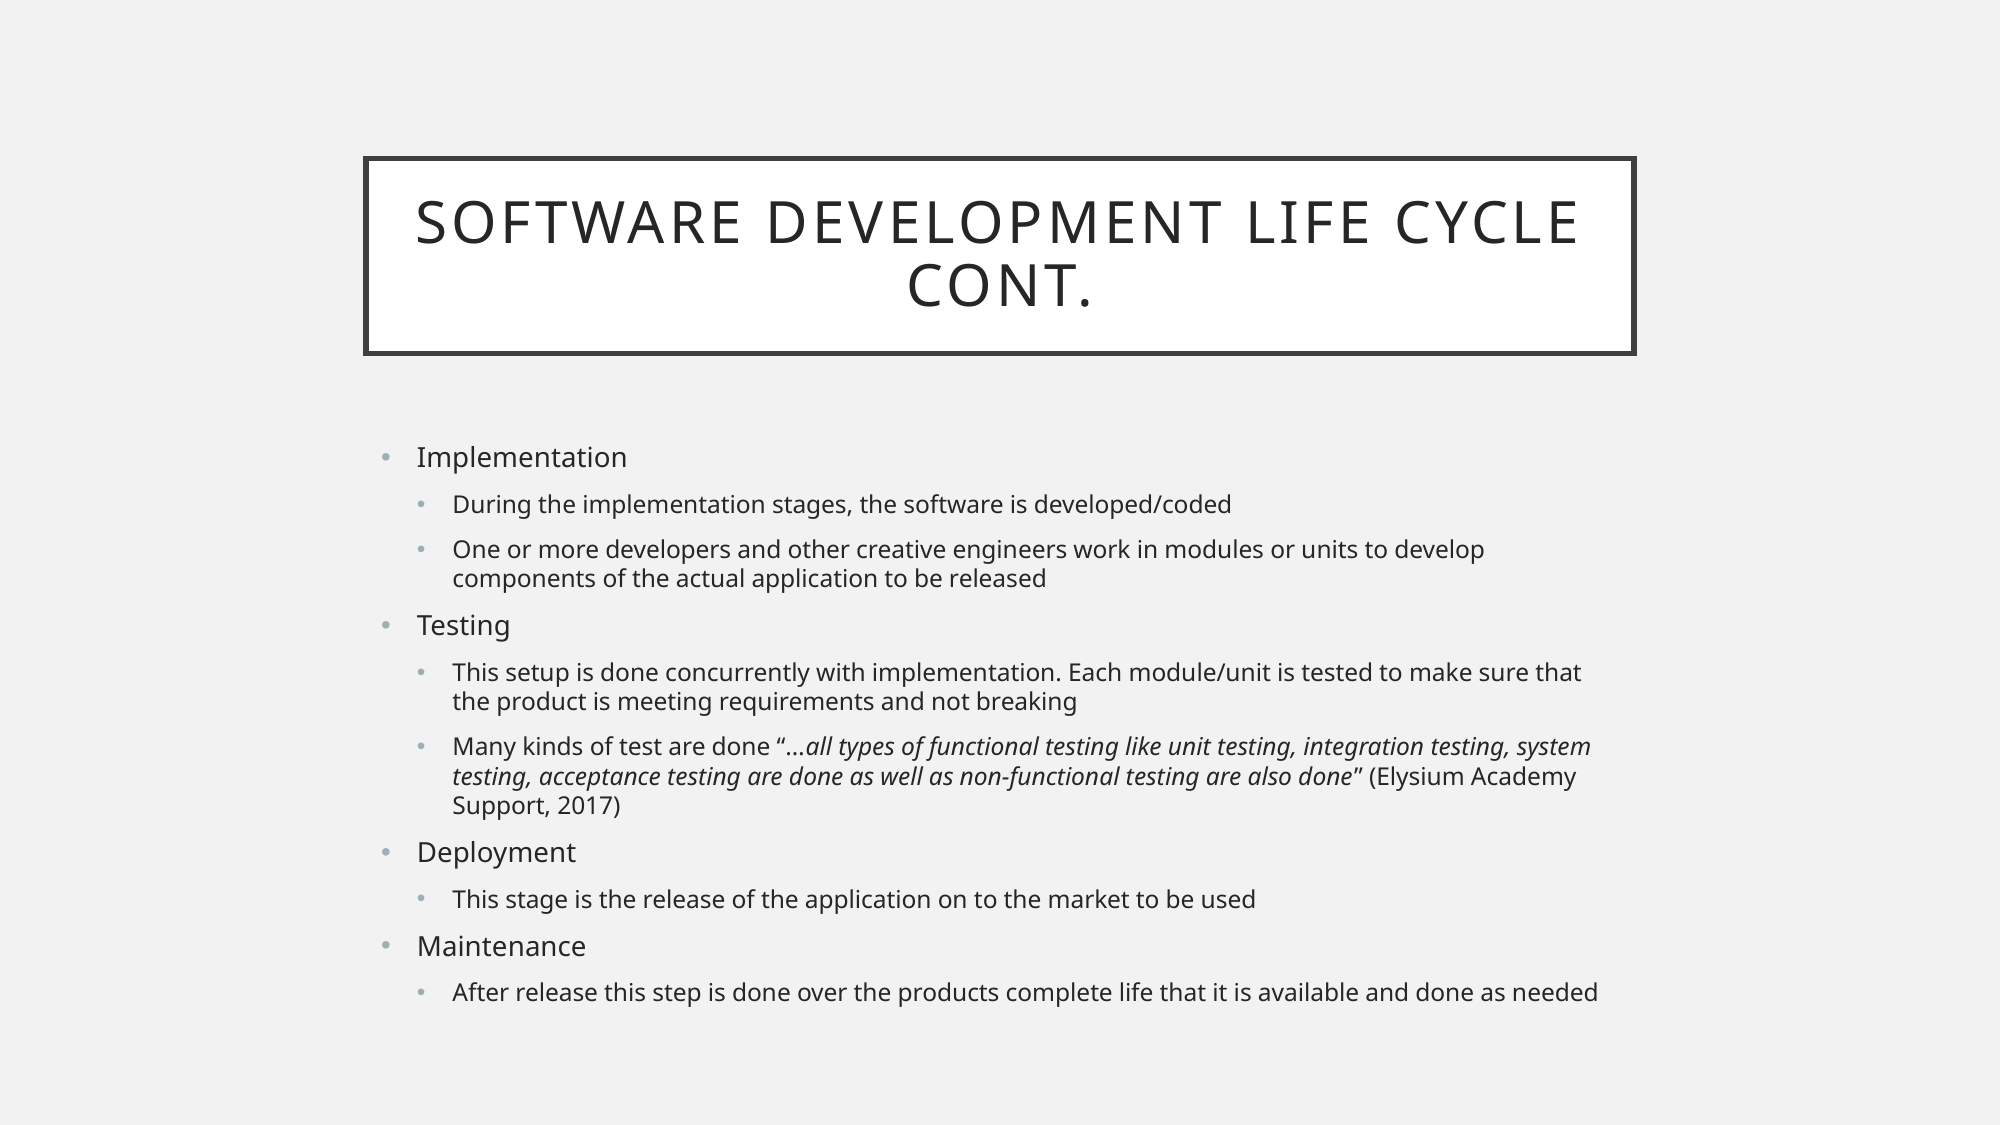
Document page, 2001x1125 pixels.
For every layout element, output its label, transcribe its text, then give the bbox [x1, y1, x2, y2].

list Implementation During the implementation stages, the software is developed/coded One or more developers and other creative engineers work in modules or units to develop components of the actual application to be released Testing This setup is done concurrently with implementation. Each module/unit is tested to make sure that the product is meeting requirements and not breaking Many kinds of test are done “…all types of functional testing like unit testing, integration testing, system testing, acceptance testing are done as well as non-functional testing are also done” (Elysium Academy Support, 2017) Deployment This stage is the release of the application on to the market to be used Maintenance After release this step is done over the products complete life that it is available and done as needed [366, 432, 1634, 1048]
title Software Development Life Cycle cont. [363, 156, 1637, 356]
